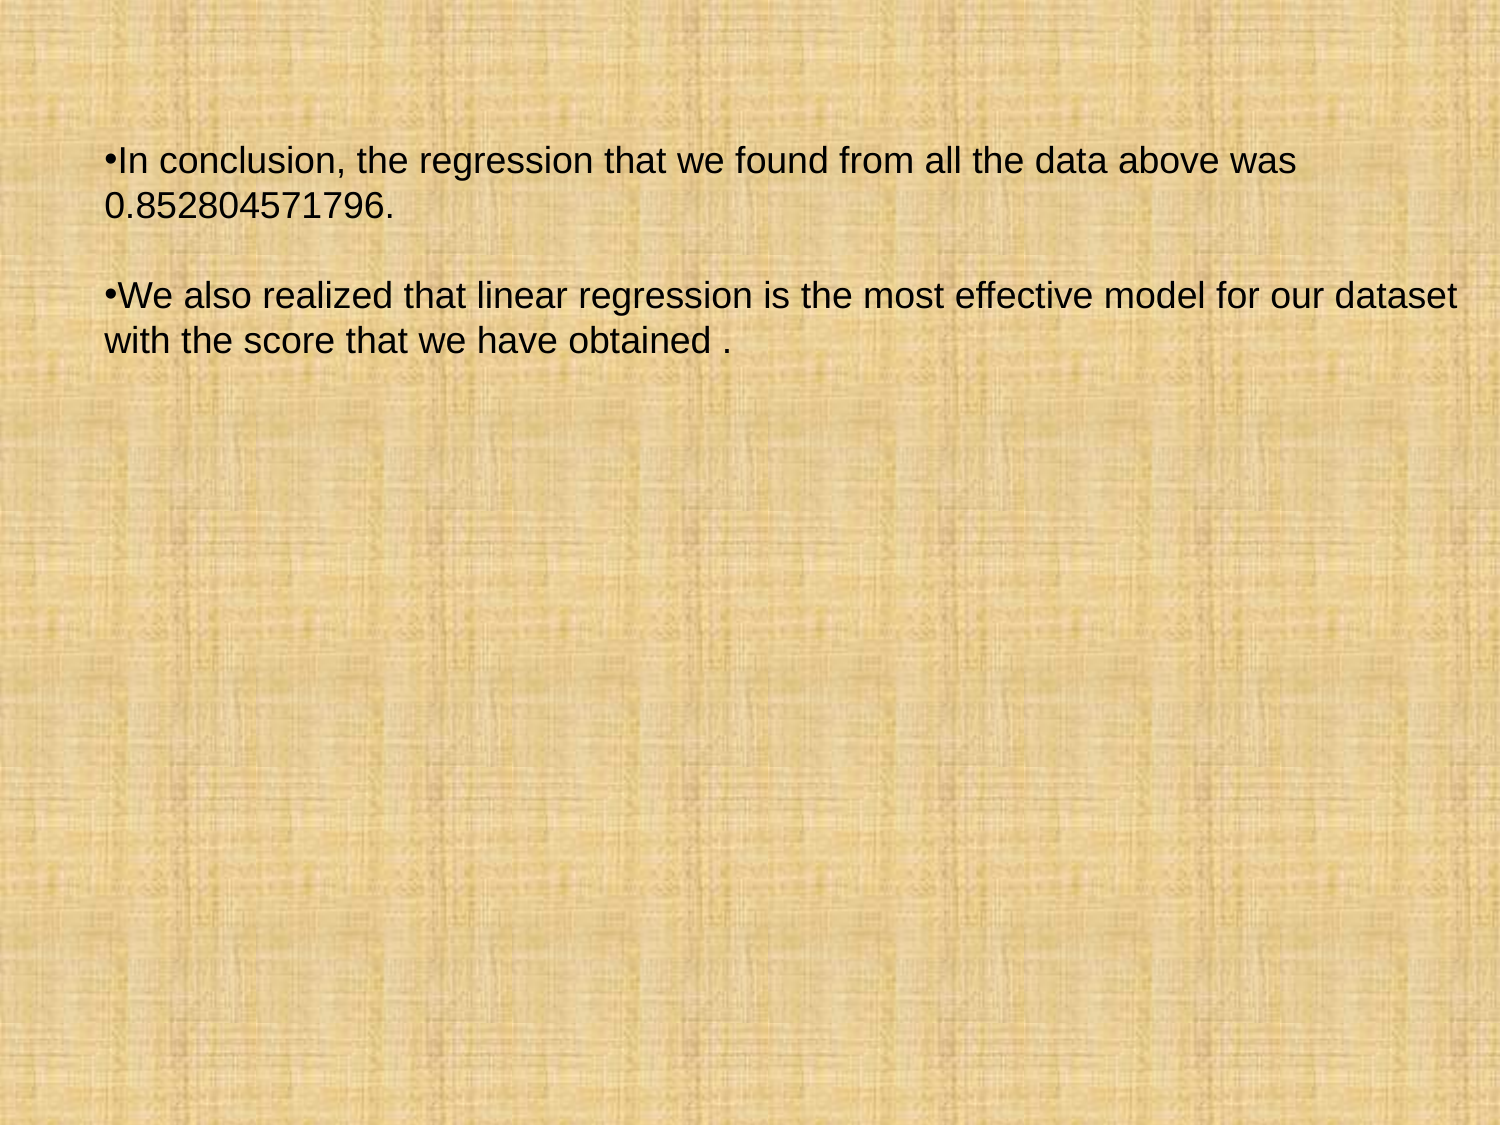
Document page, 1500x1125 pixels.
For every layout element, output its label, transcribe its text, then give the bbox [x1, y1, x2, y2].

picture [0, 0, 1500, 1125]
text_box In conclusion, the regression that we found from all the data above was 0.852804571796. We also realized that linear regression is the most effective model for our dataset with the score that we have obtained . [89, 128, 1495, 369]
